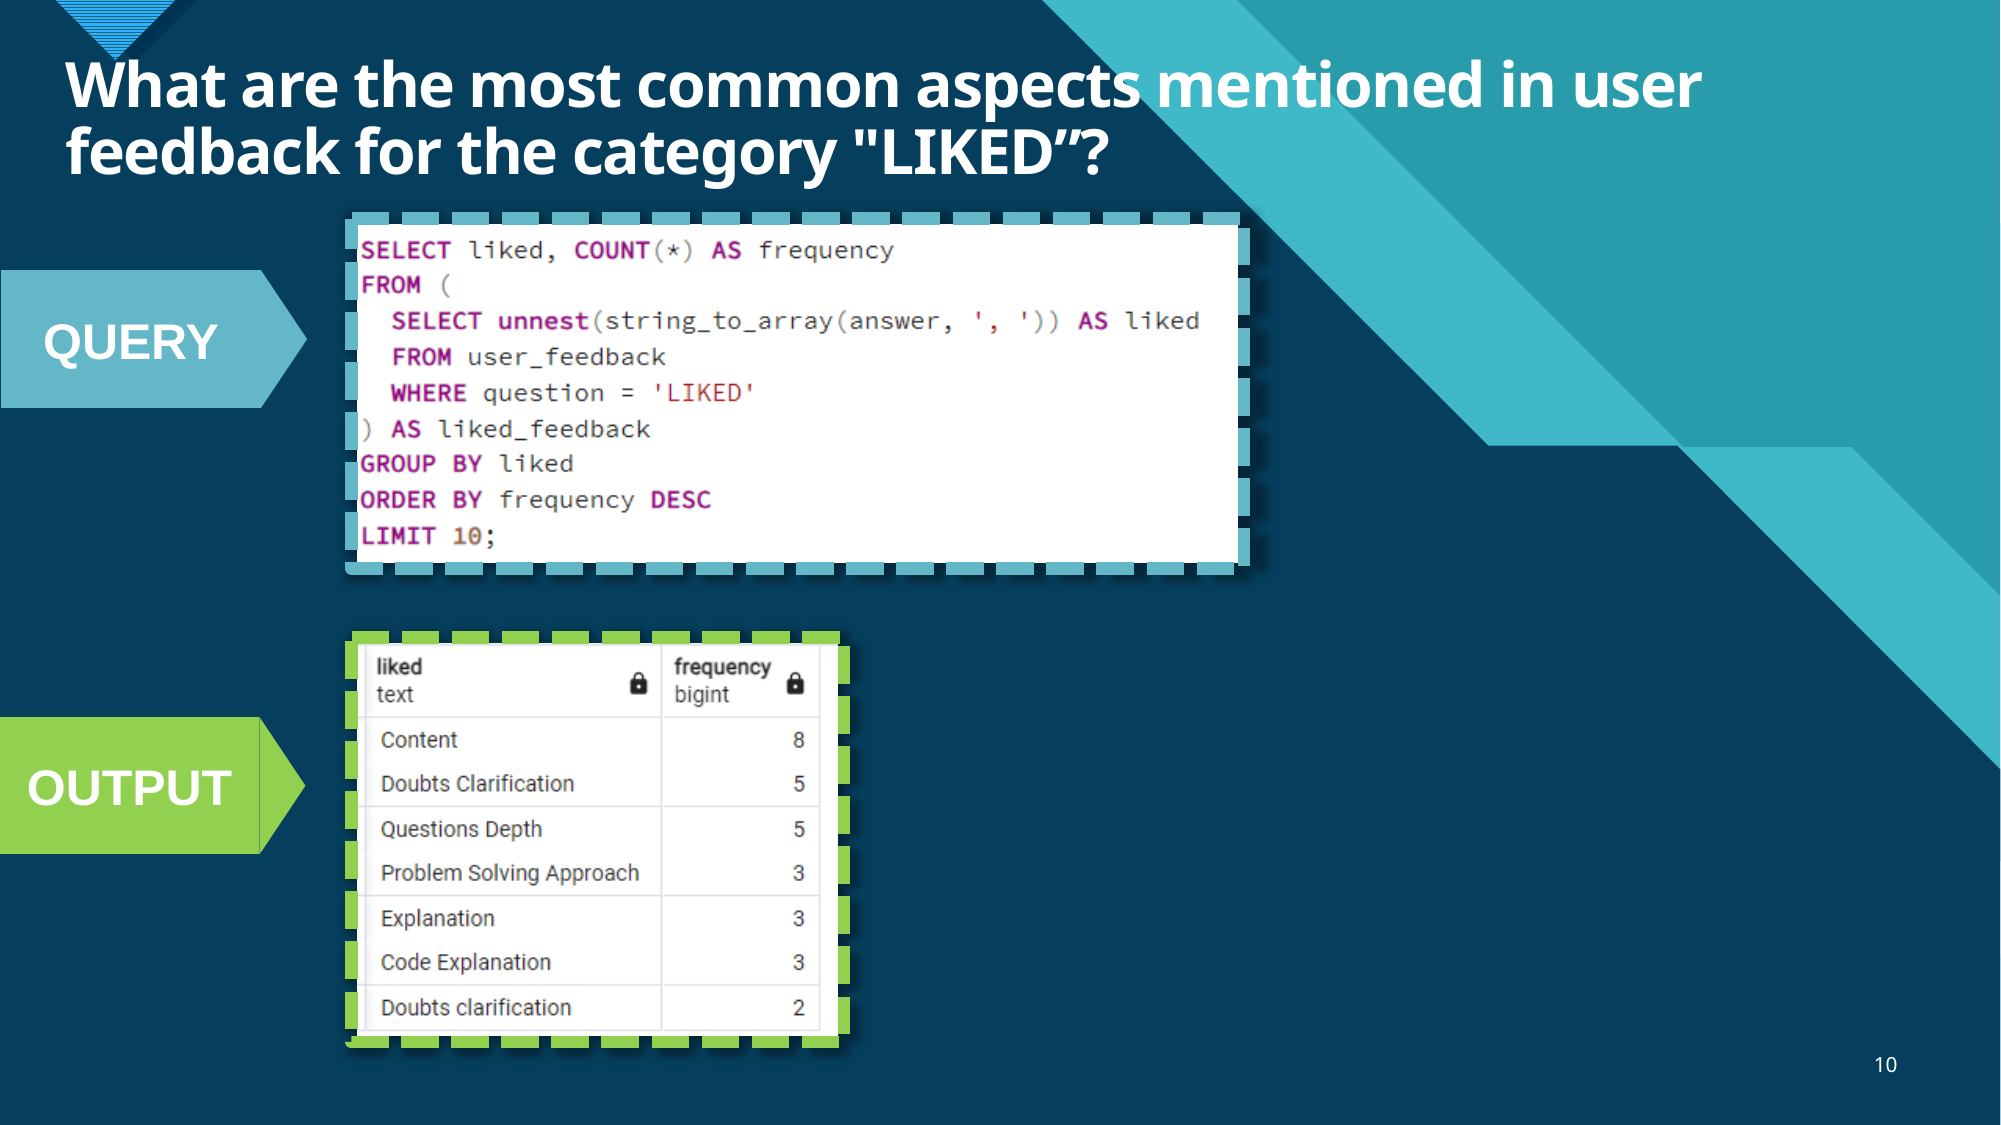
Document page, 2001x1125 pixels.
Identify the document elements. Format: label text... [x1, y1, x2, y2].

slide_number 10 [1845, 1035, 1913, 1096]
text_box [1, 270, 308, 408]
picture [357, 224, 1238, 563]
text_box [0, 716, 306, 855]
title What are the most common aspects mentioned in user feedback for the category "LIKED”? [50, 45, 1950, 198]
picture [357, 643, 838, 1036]
